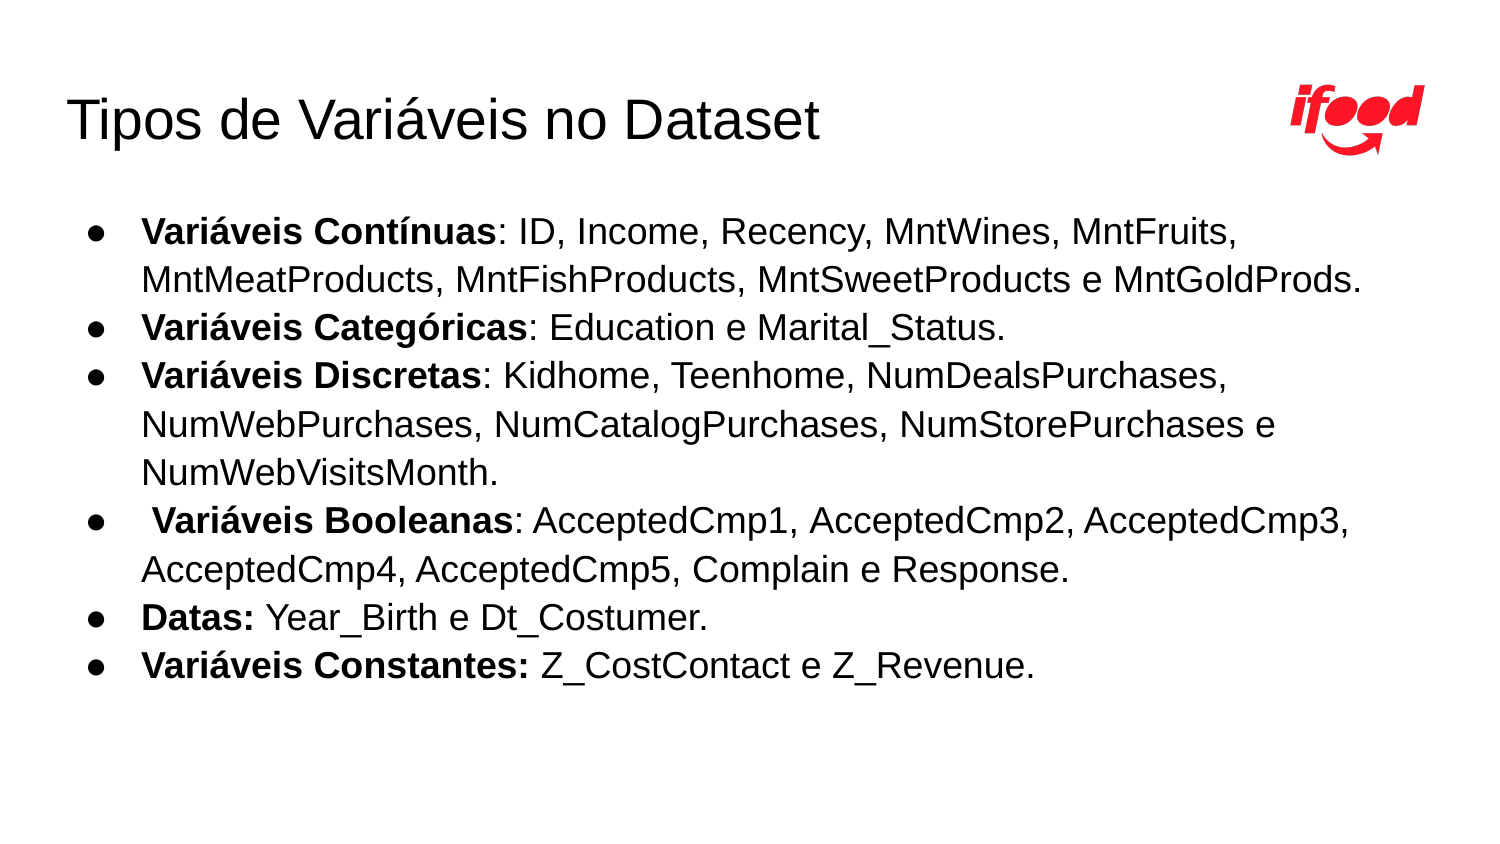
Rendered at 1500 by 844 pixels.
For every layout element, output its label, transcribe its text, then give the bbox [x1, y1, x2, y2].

title Tipos de Variáveis no Dataset [51, 72, 1067, 167]
list Variáveis Contínuas: ID, Income, Recency, MntWines, MntFruits, MntMeatProducts, MntFishProducts, MntSweetProducts e MntGoldProds. Variáveis Categóricas: Education e Marital_Status. Variáveis Discretas: Kidhome, Teenhome, NumDealsPurchases, NumWebPurchases, NumCatalogPurchases, NumStorePurchases e NumWebVisitsMonth. Variáveis Booleanas: AcceptedCmp1, AcceptedCmp2, AcceptedCmp3, AcceptedCmp4, AcceptedCmp5, Complain e Response. Datas: Year_Birth e Dt_Costumer. Variáveis Constantes: Z_CostContact e Z_Revenue. [51, 189, 1449, 750]
picture [1281, 43, 1434, 196]
